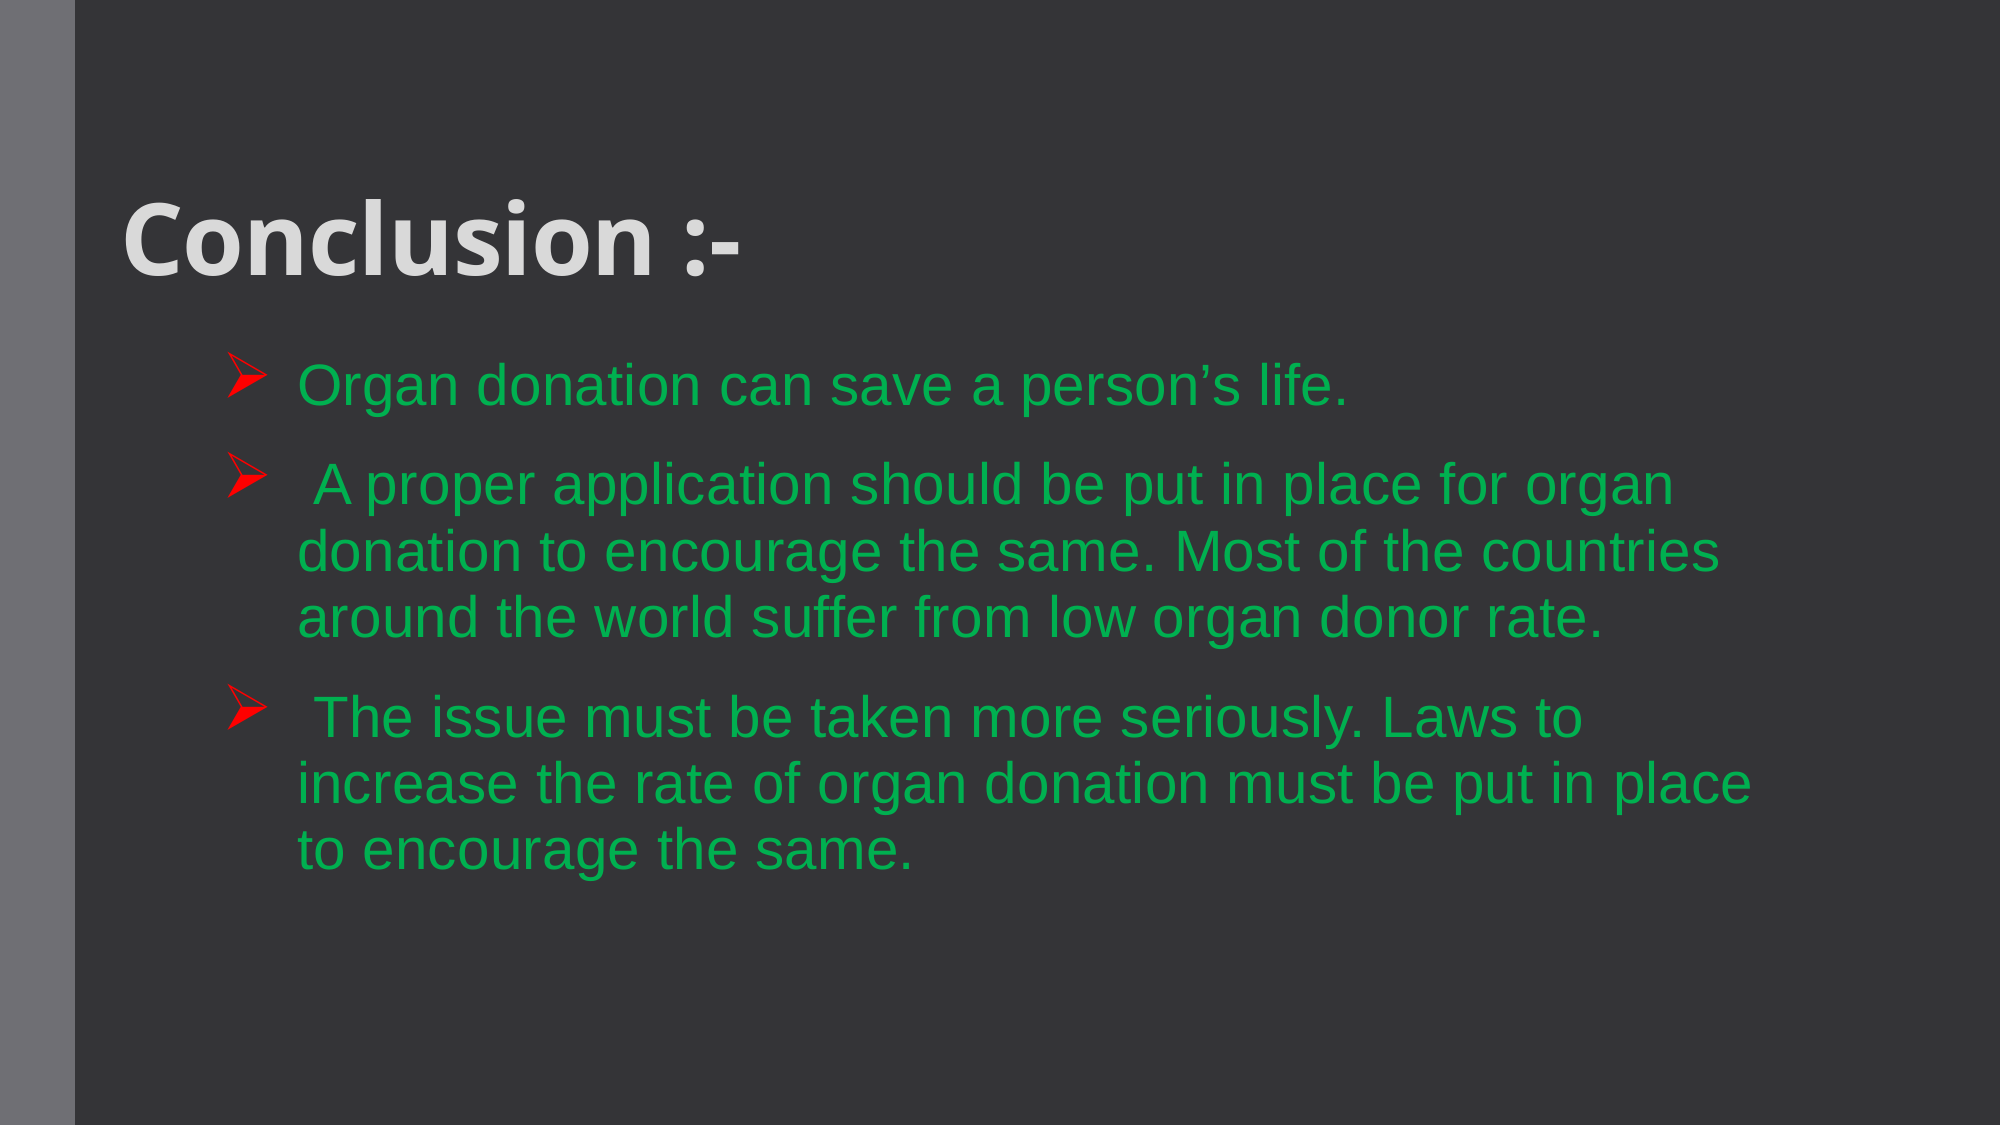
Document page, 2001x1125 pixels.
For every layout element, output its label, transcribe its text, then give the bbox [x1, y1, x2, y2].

subtitle Organ donation can save a person’s life. A proper application should be put in place for organ donation to encourage the same. Most of the countries around the world suffer from low organ donor rate. The issue must be taken more seriously. Laws to increase the rate of organ donation must be put in place to encourage the same. [206, 344, 1823, 1065]
title Conclusion :- [105, 60, 1976, 304]
